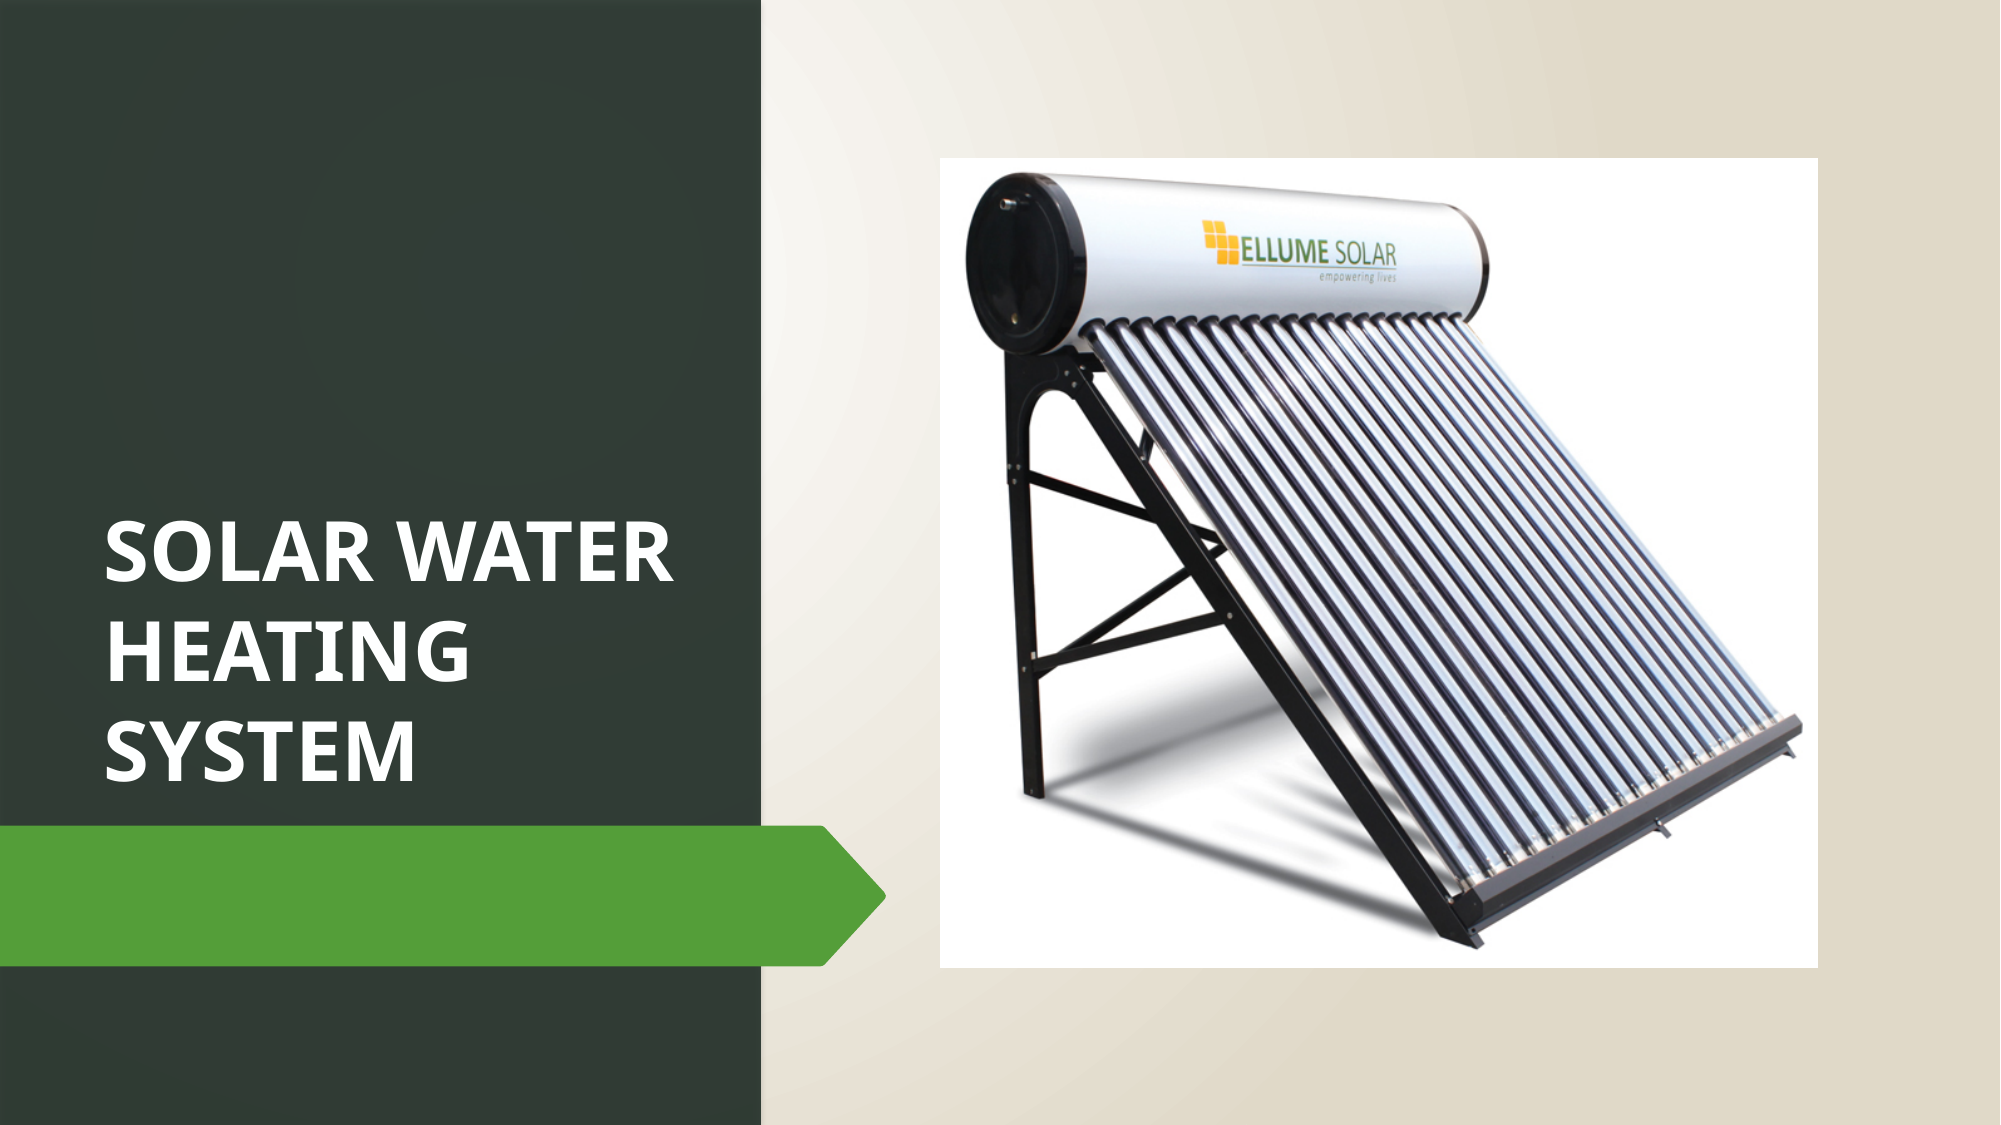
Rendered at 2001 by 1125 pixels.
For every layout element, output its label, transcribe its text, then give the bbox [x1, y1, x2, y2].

text_box [0, 967, 762, 1125]
text_box [0, 0, 762, 825]
text_box [762, 0, 2000, 1125]
text_box [0, 825, 886, 967]
title SOLAR WATER HEATING SYSTEM [88, 158, 709, 806]
picture [940, 158, 1818, 968]
